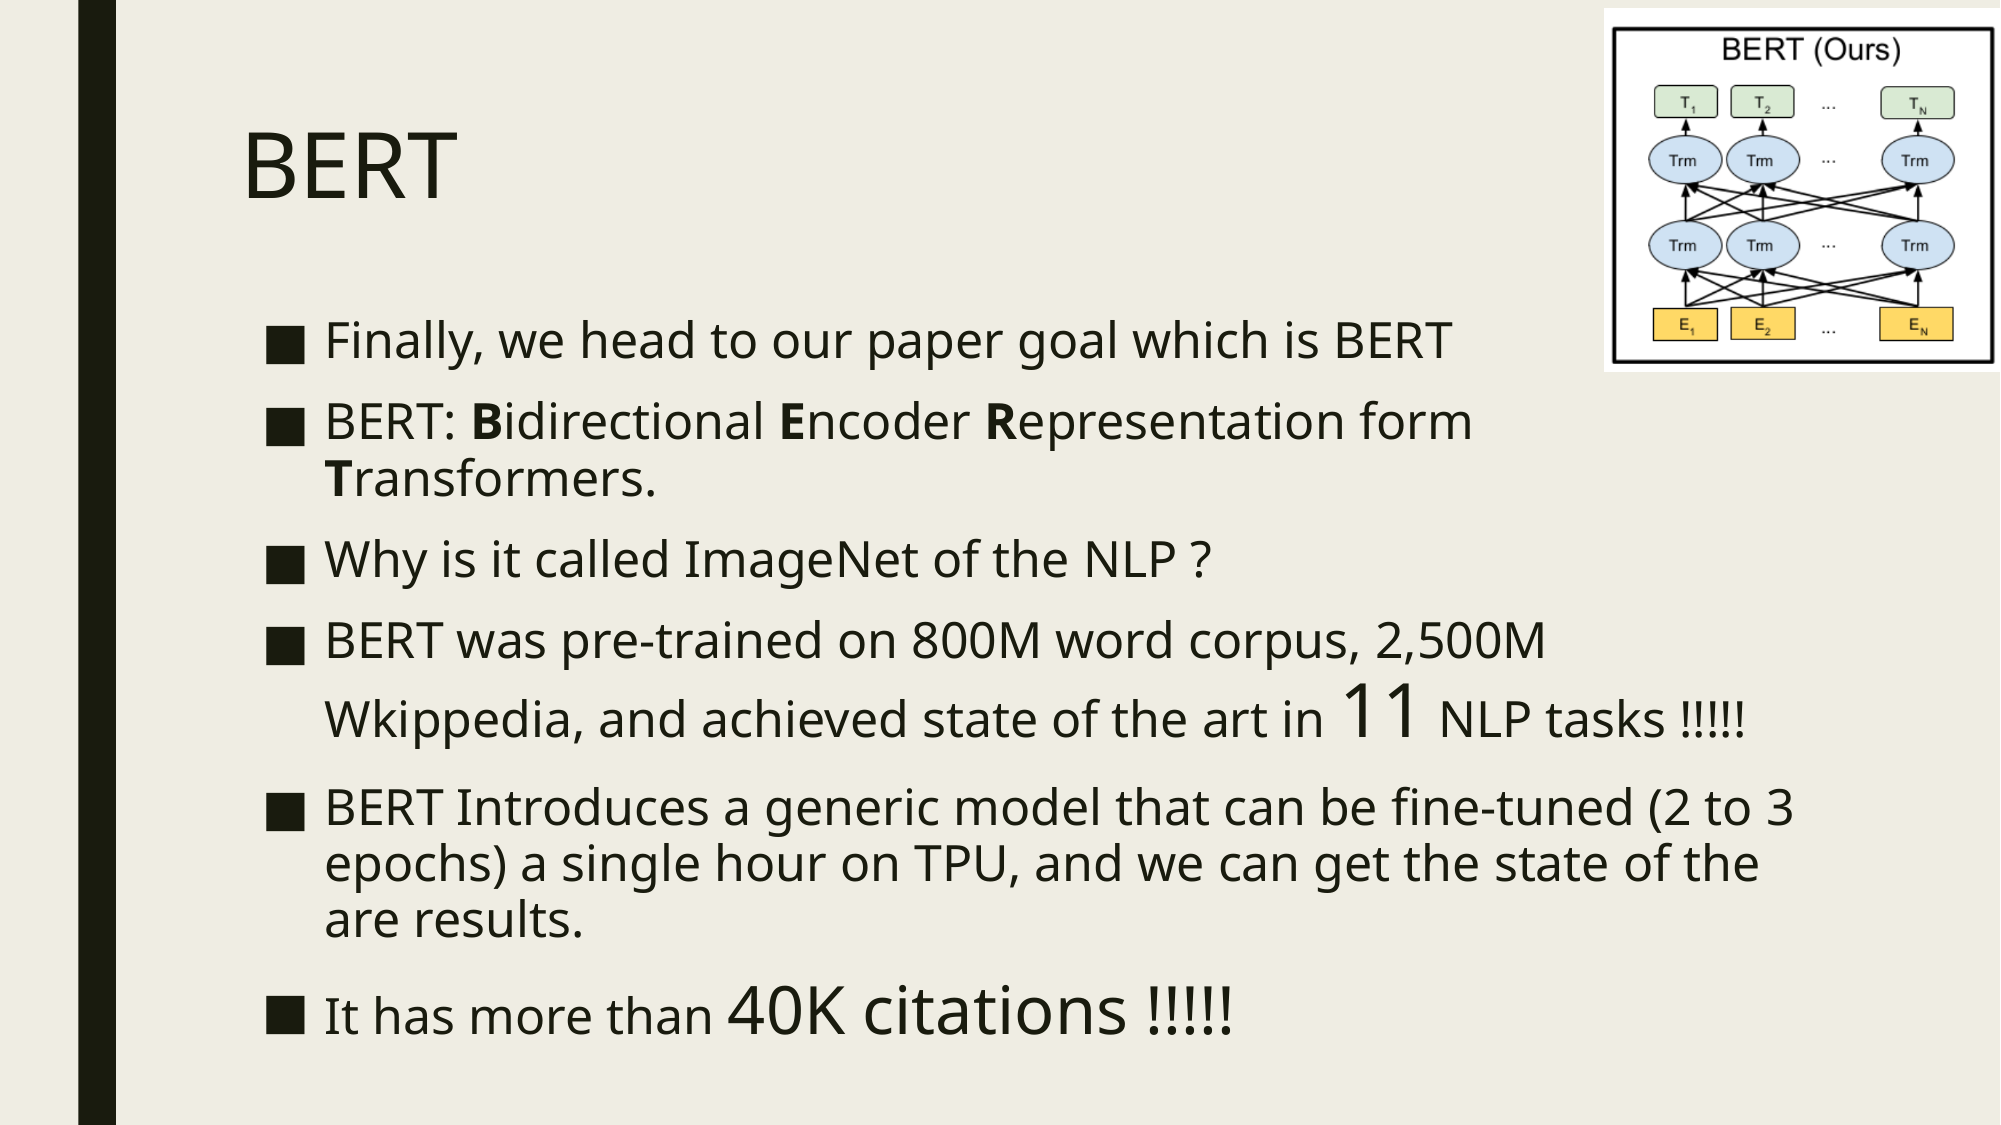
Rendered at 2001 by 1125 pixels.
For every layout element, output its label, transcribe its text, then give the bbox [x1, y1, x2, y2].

title BERT [225, 112, 1603, 357]
picture [1603, 8, 2000, 373]
list Finally, we head to our paper goal which is BERT BERT: Bidirectional Encoder Representation form Transformers. Why is it called ImageNet of the NLP ? BERT was pre-trained on 800M word corpus, 2,500M Wkippedia, and achieved state of the art in 11 NLP tasks !!!!! BERT Introduces a generic model that can be fine-tuned (2 to 3 epochs) a single hour on TPU, and we can get the state of the are results. It has more than 40K citations !!!!! [246, 305, 1822, 1041]
